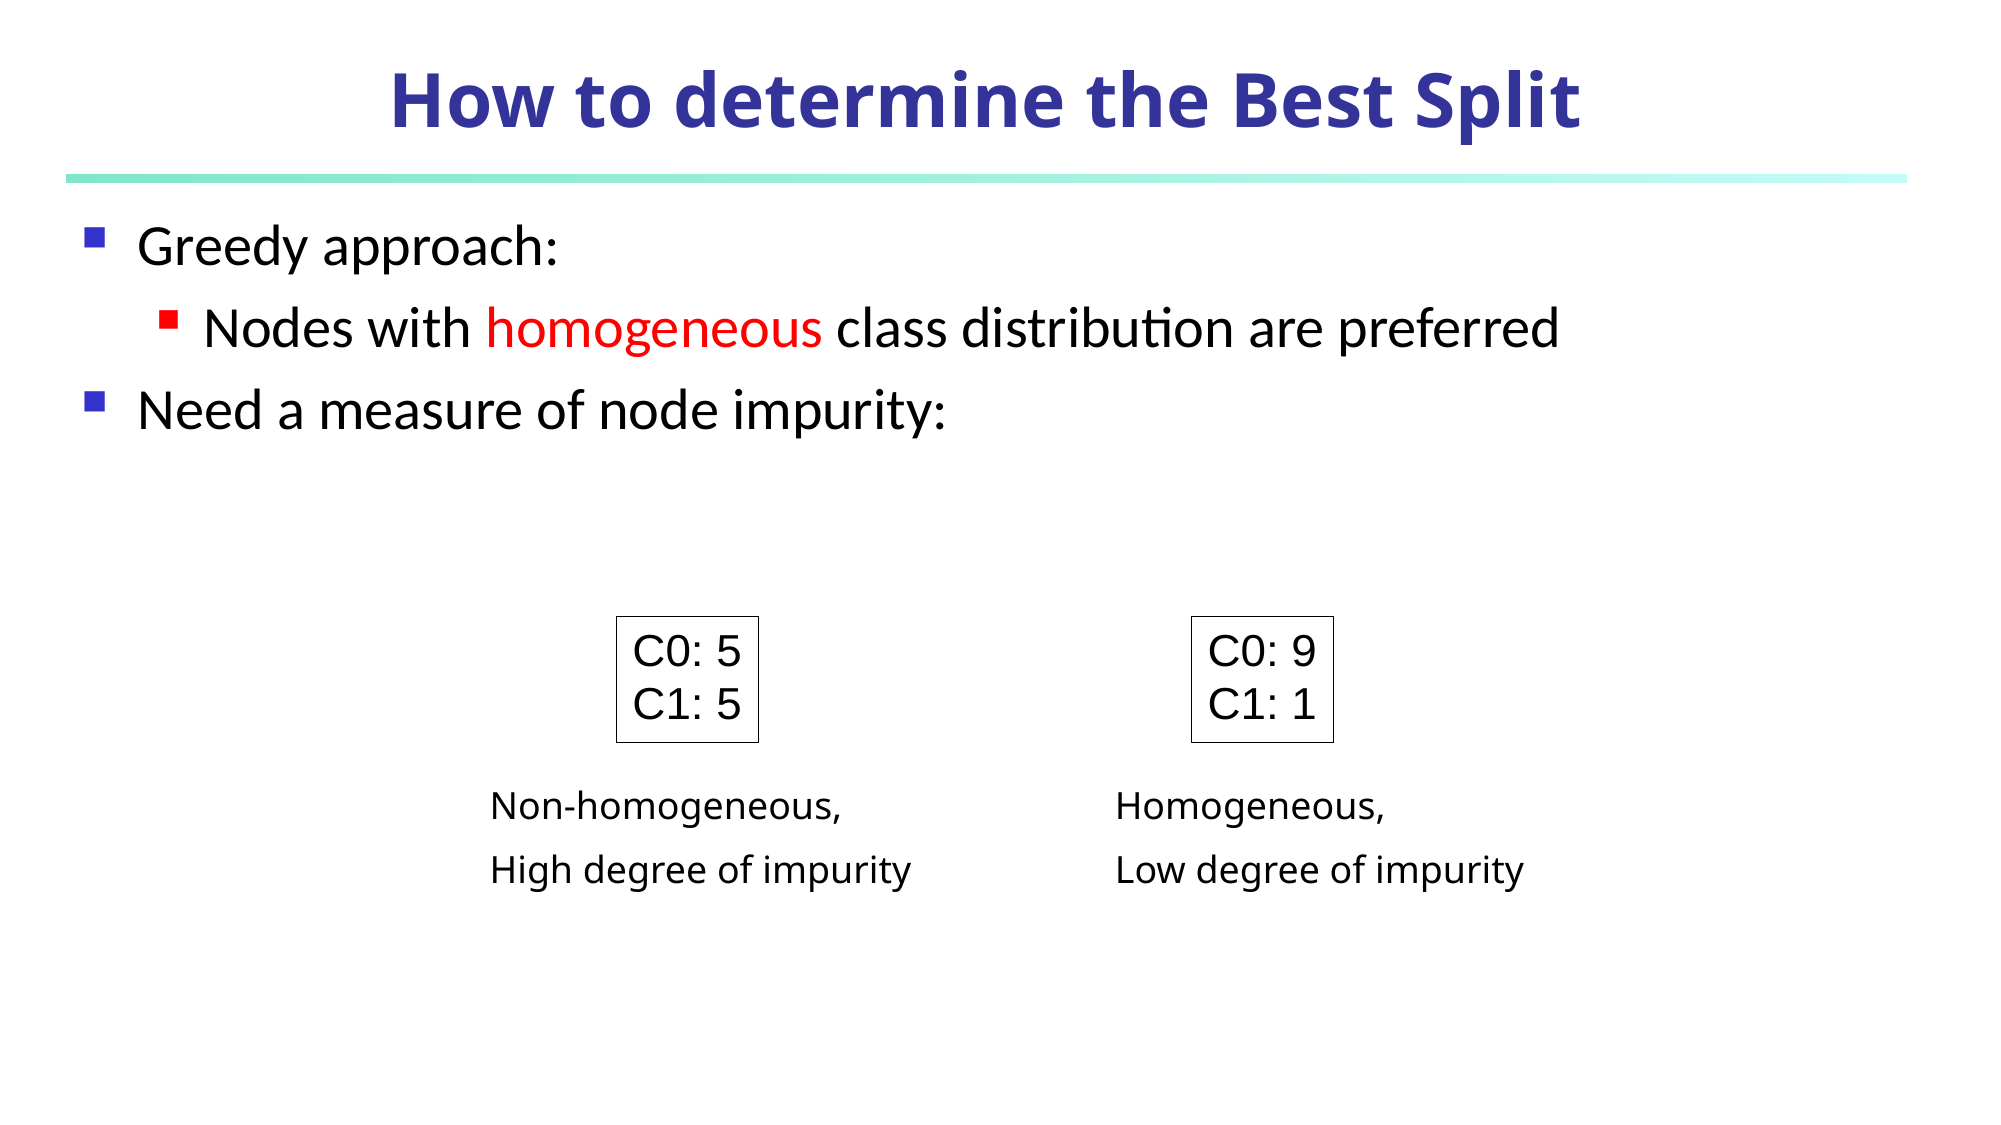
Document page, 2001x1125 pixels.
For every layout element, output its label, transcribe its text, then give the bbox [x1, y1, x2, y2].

text_box Homogeneous, Low degree of impurity [1099, 774, 1563, 899]
text_box Non-homogeneous, High degree of impurity [474, 774, 938, 899]
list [612, 612, 763, 747]
title How to determine the Best Split [66, 50, 1905, 150]
list Greedy approach: Nodes with homogeneous class distribution are preferred Need a measure of node impurity: [66, 200, 1917, 1063]
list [1187, 612, 1338, 747]
